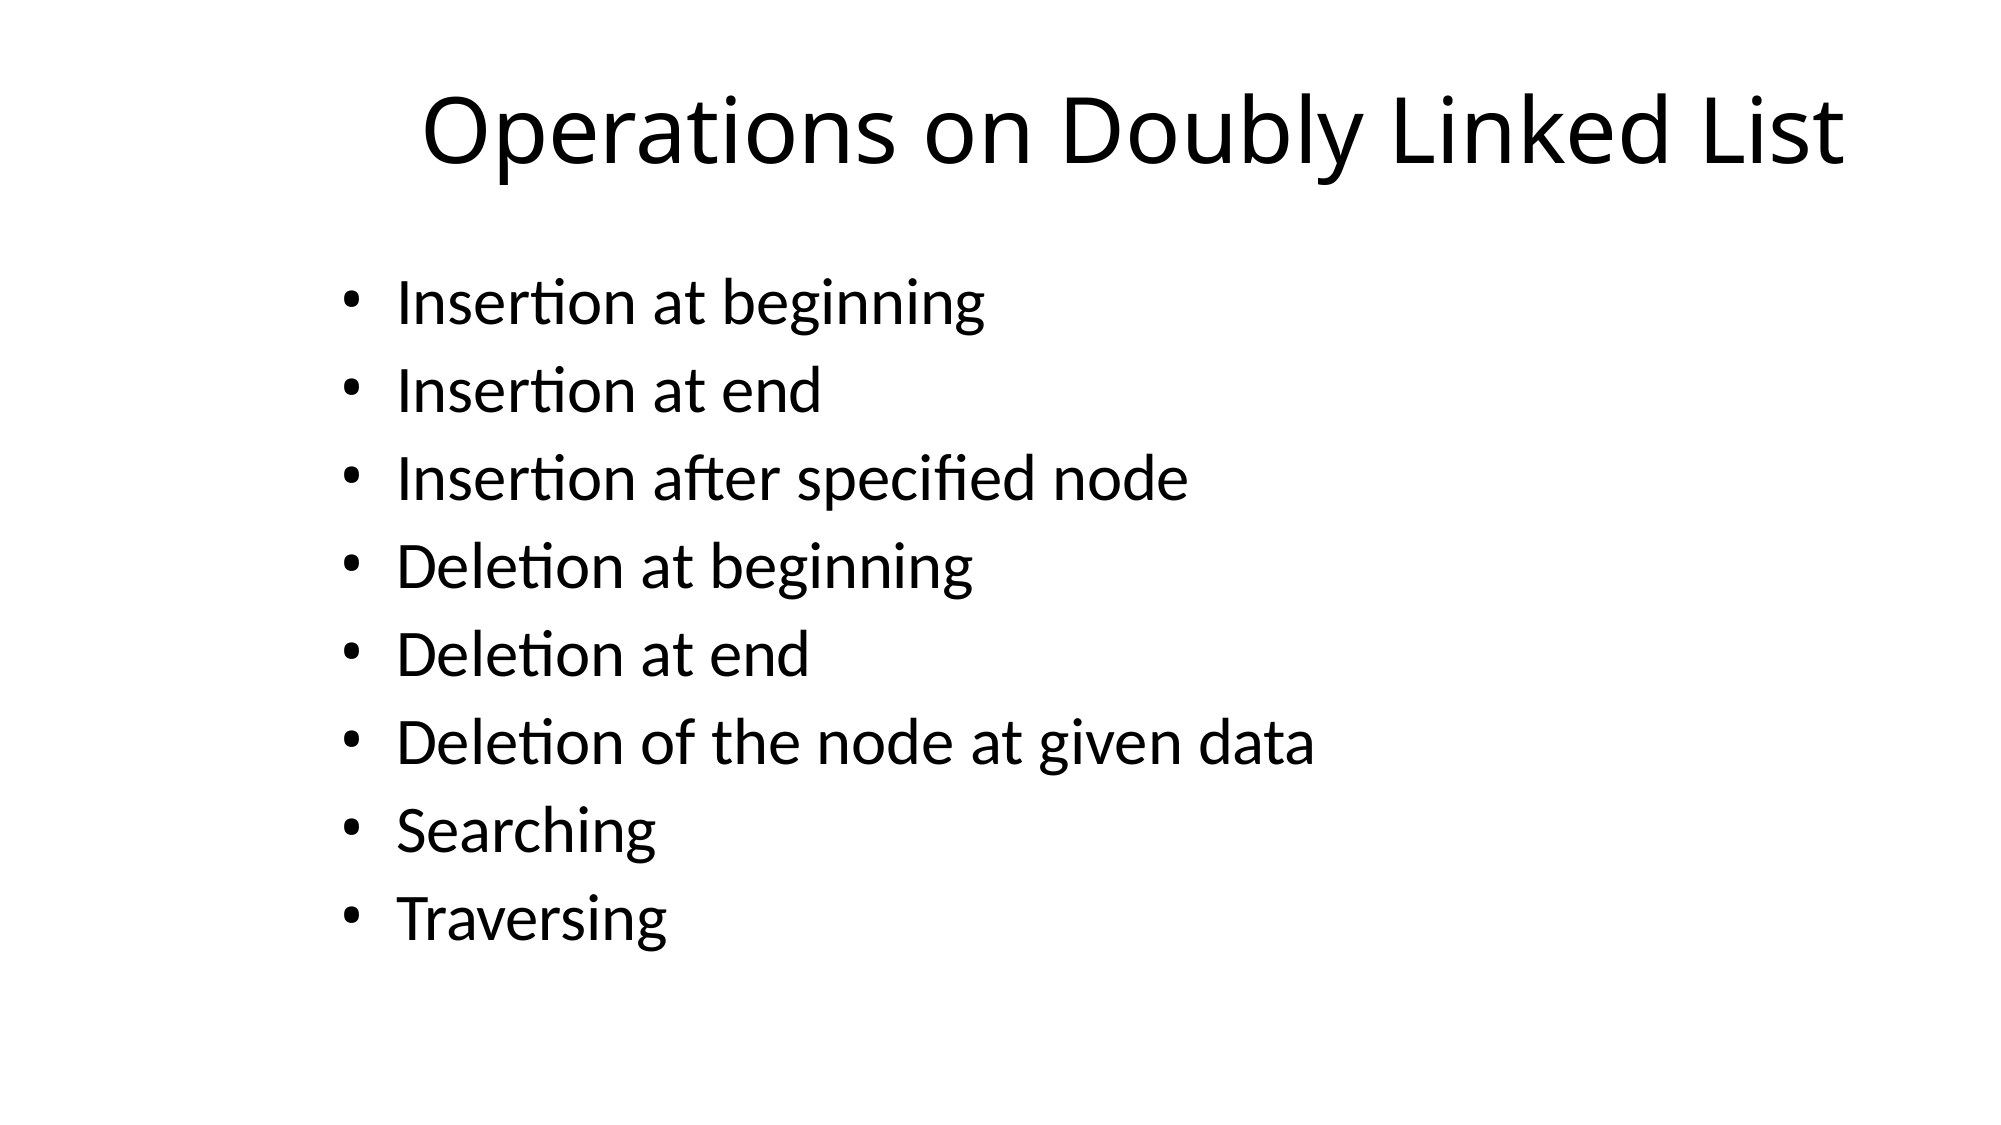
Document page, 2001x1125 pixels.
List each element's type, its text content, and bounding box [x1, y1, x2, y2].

text_box Insertion at beginning Insertion at end Insertion after specified node Deletion at beginning Deletion at end Deletion of the node at given data Searching Traversing [337, 247, 1555, 954]
title Operations on Doubly Linked List [374, 0, 2000, 228]
